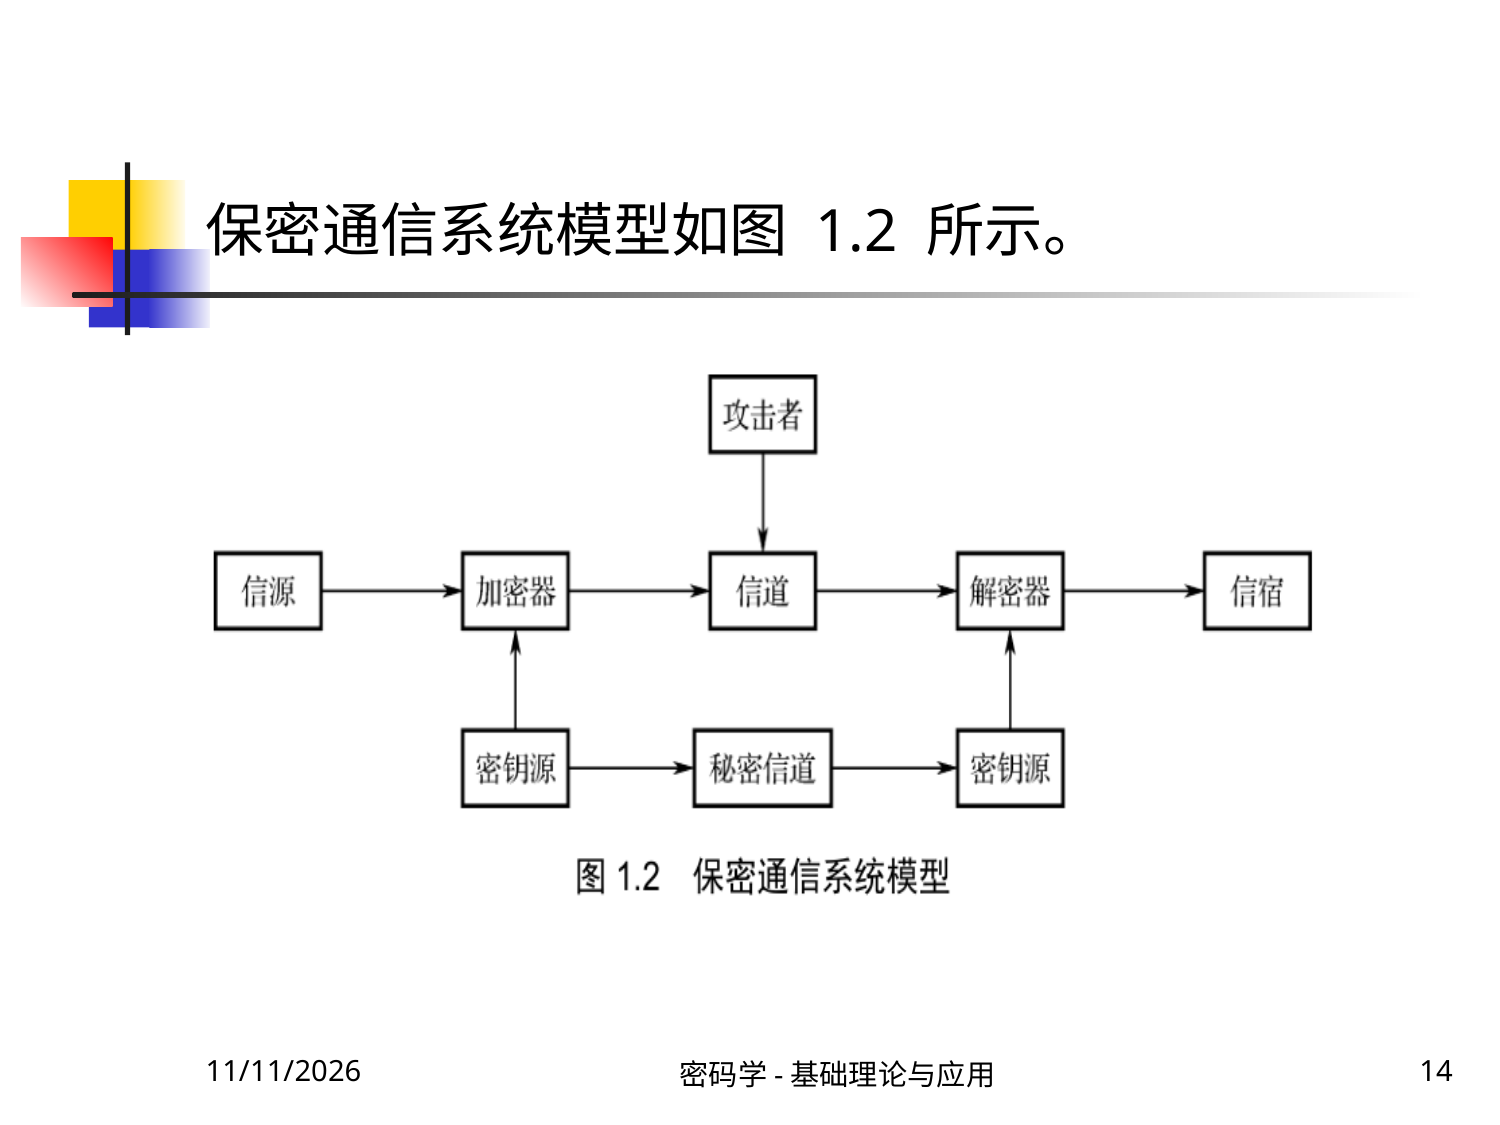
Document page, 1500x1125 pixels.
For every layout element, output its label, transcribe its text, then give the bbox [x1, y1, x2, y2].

text_box 保密通信系统模型如图 1.2 所示。 [191, 185, 1117, 271]
slide_number 14 [1154, 1023, 1468, 1100]
slide_number 2020\1\23 Thursday [190, 1023, 504, 1100]
picture [77, 353, 1445, 929]
footer 密码学-基础理论与应用 [599, 1023, 1076, 1100]
